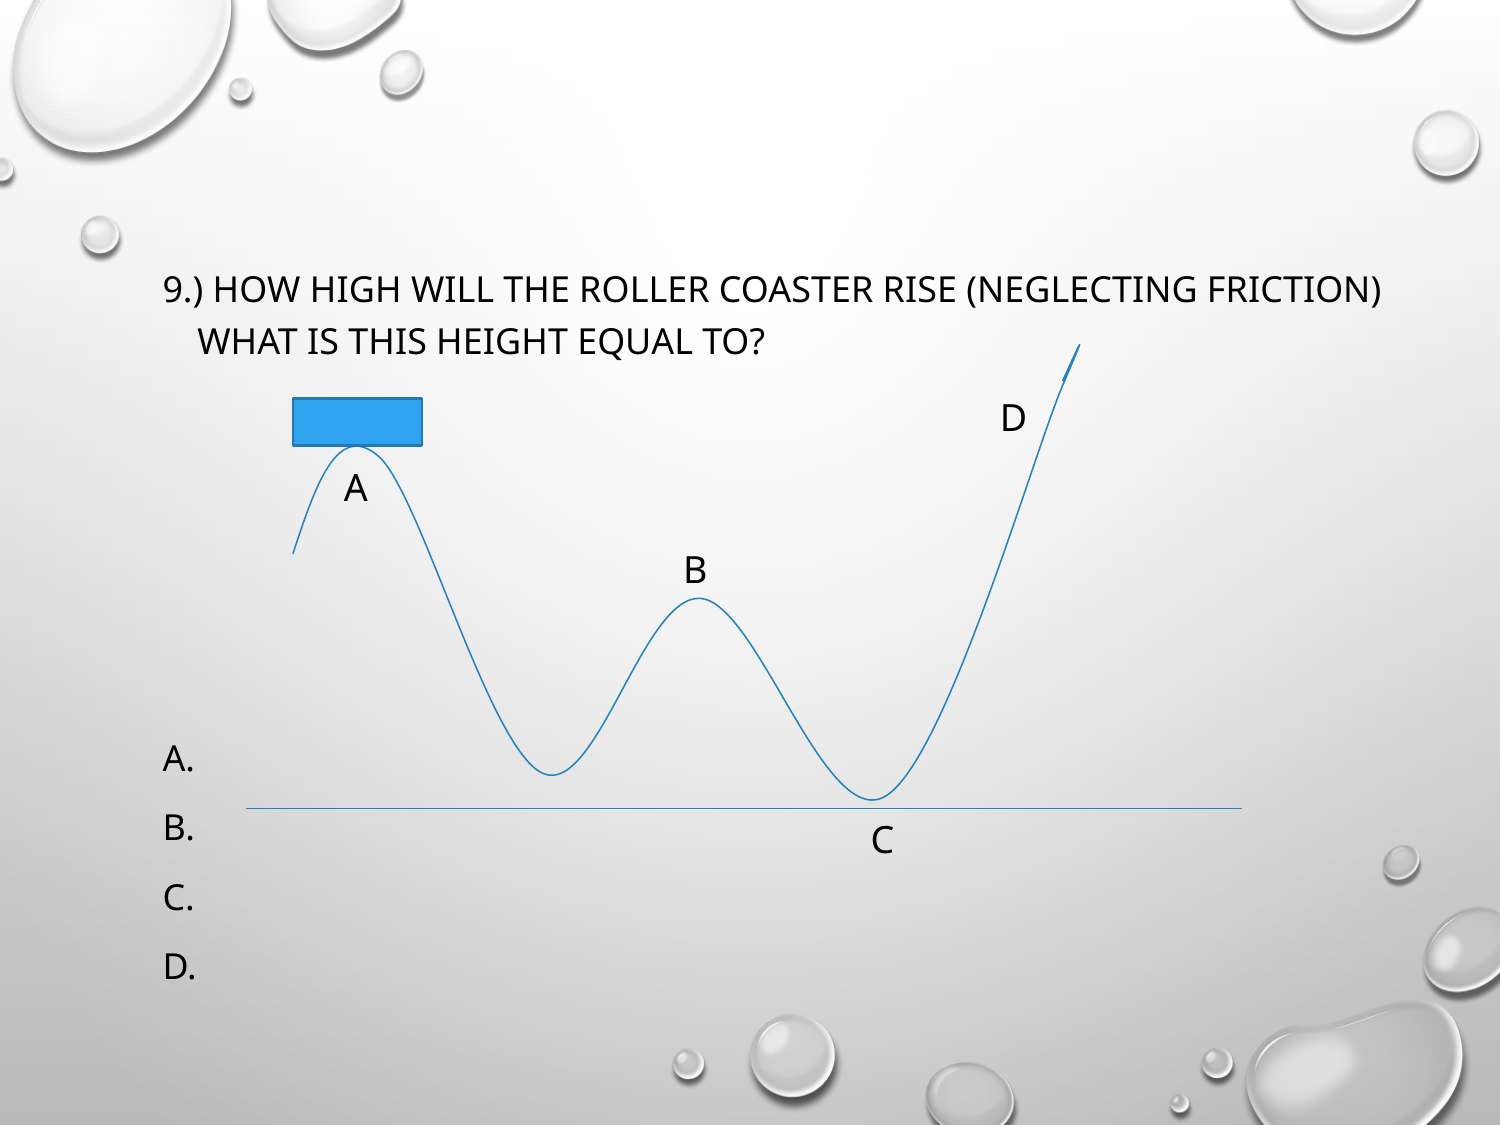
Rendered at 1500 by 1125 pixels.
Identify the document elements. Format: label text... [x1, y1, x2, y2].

list 9.) How high will the roller coaster rise (neglecting friction) What is this height equal to? a. b. c. d. [147, 250, 1445, 1001]
picture [0, 0, 1500, 1125]
text_box C [855, 816, 910, 869]
text_box [292, 398, 1041, 801]
text_box D [985, 386, 1043, 447]
text_box A [329, 456, 383, 517]
text_box [1040, 343, 1081, 442]
text_box B [668, 538, 723, 599]
text_box [292, 397, 423, 447]
